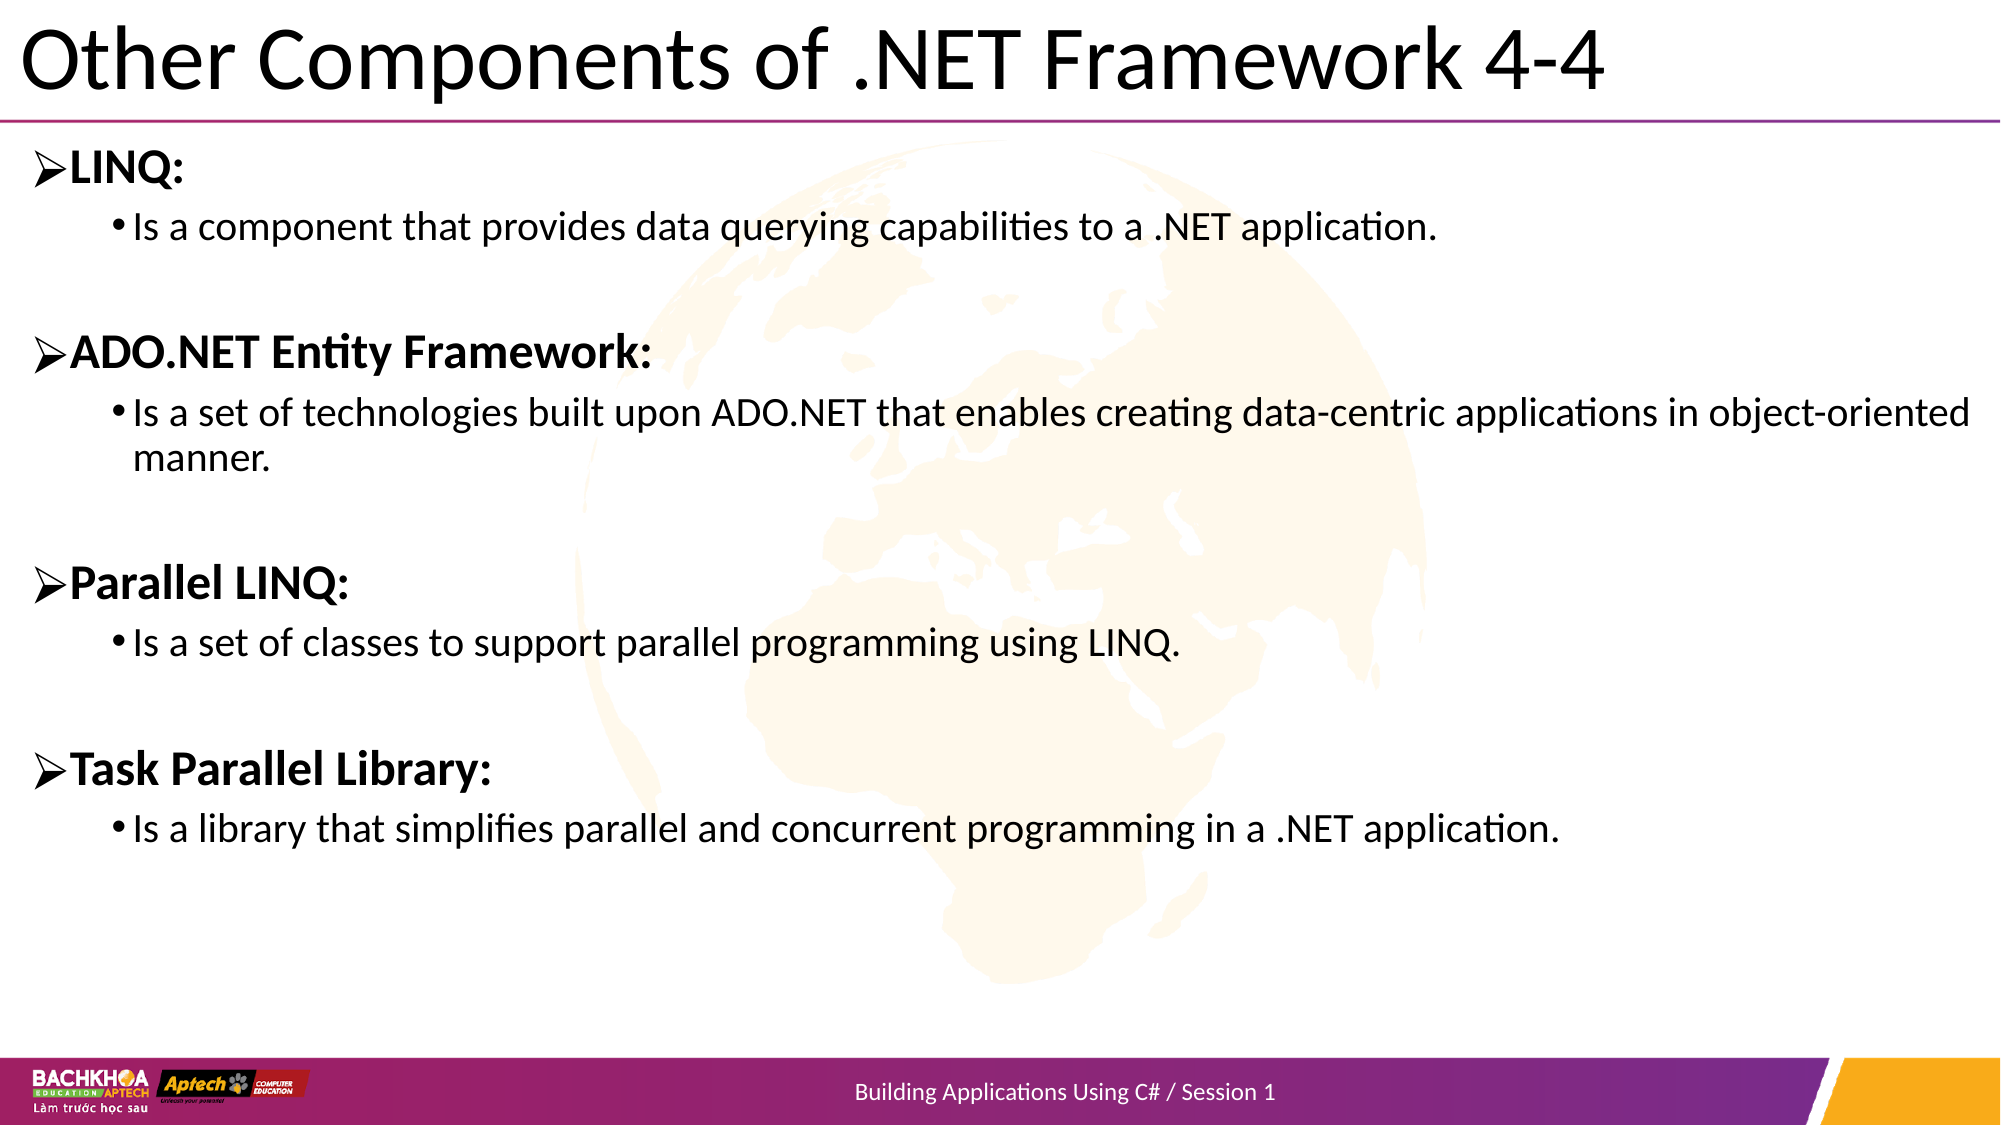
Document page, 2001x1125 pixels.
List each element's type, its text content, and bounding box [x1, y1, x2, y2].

list LINQ: Is a component that provides data querying capabilities to a .NET application. ADO.NET Entity Framework: Is a set of technologies built upon ADO.NET that enables creating data-centric applications in object-oriented manner. Parallel LINQ: Is a set of classes to support parallel programming using LINQ. Task Parallel Library: Is a library that simplifies parallel and concurrent programming in a .NET application. [5, 125, 1993, 1014]
picture [0, 0, 2001, 1125]
title Other Components of .NET Framework 4-4 [5, 3, 1993, 116]
footer Building Applications Using C# / Session 1 [324, 1060, 1813, 1120]
